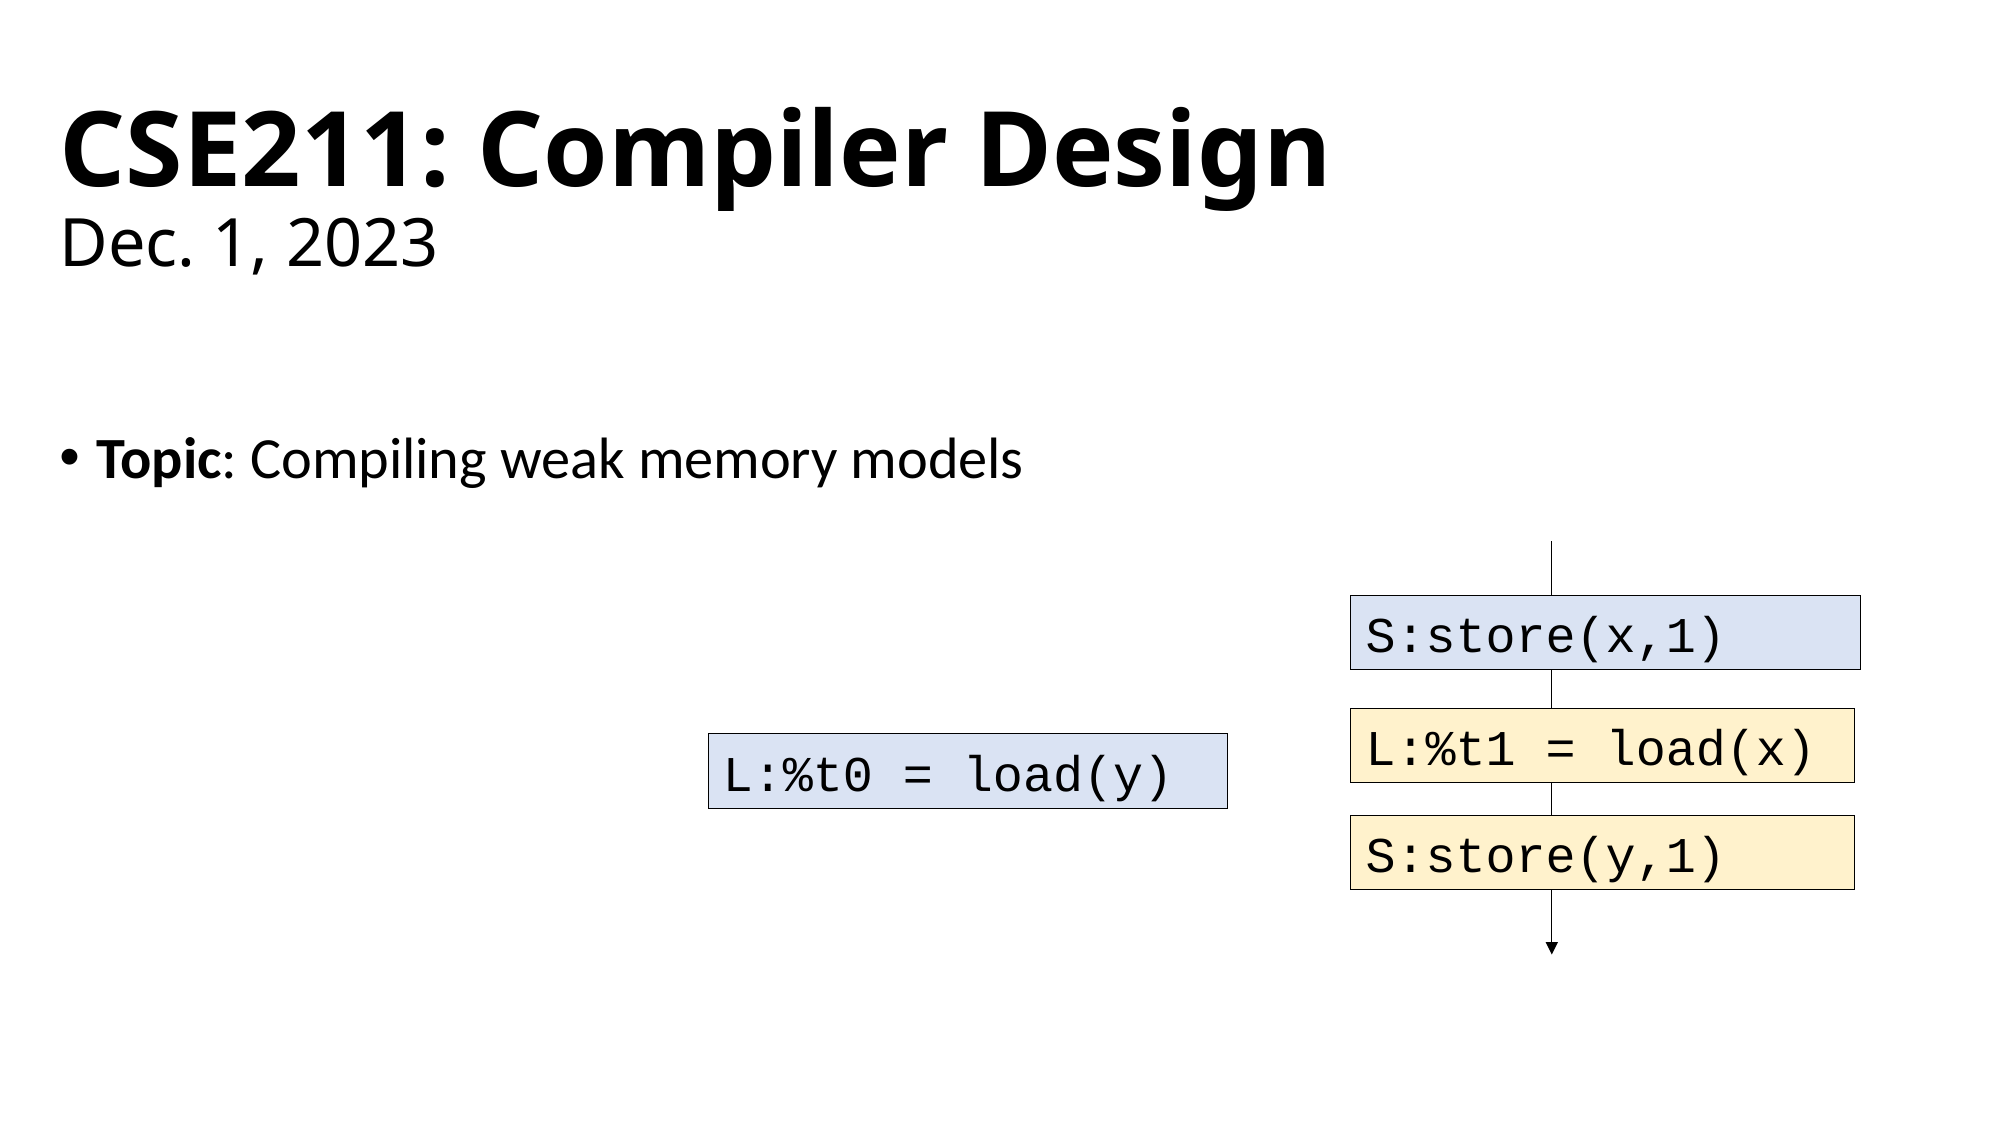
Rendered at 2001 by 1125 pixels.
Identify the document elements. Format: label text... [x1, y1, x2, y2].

text_box Topic: Compiling weak memory models [44, 421, 1063, 1102]
text_box L:%t0 = load(y) [708, 733, 1228, 809]
text_box S:store(y,1) [1350, 815, 1551, 890]
text_box S:store(x,1) [1350, 595, 1551, 670]
title CSE211: Compiler Design Dec. 1, 2023 [44, 60, 1770, 316]
text_box S:store(y,1) [1552, 815, 1855, 890]
text_box L:%t1 = load(x) [1552, 708, 1855, 783]
text_box S:store(x,1) [1552, 595, 1861, 670]
text_box L:%t1 = load(x) [1350, 708, 1551, 783]
